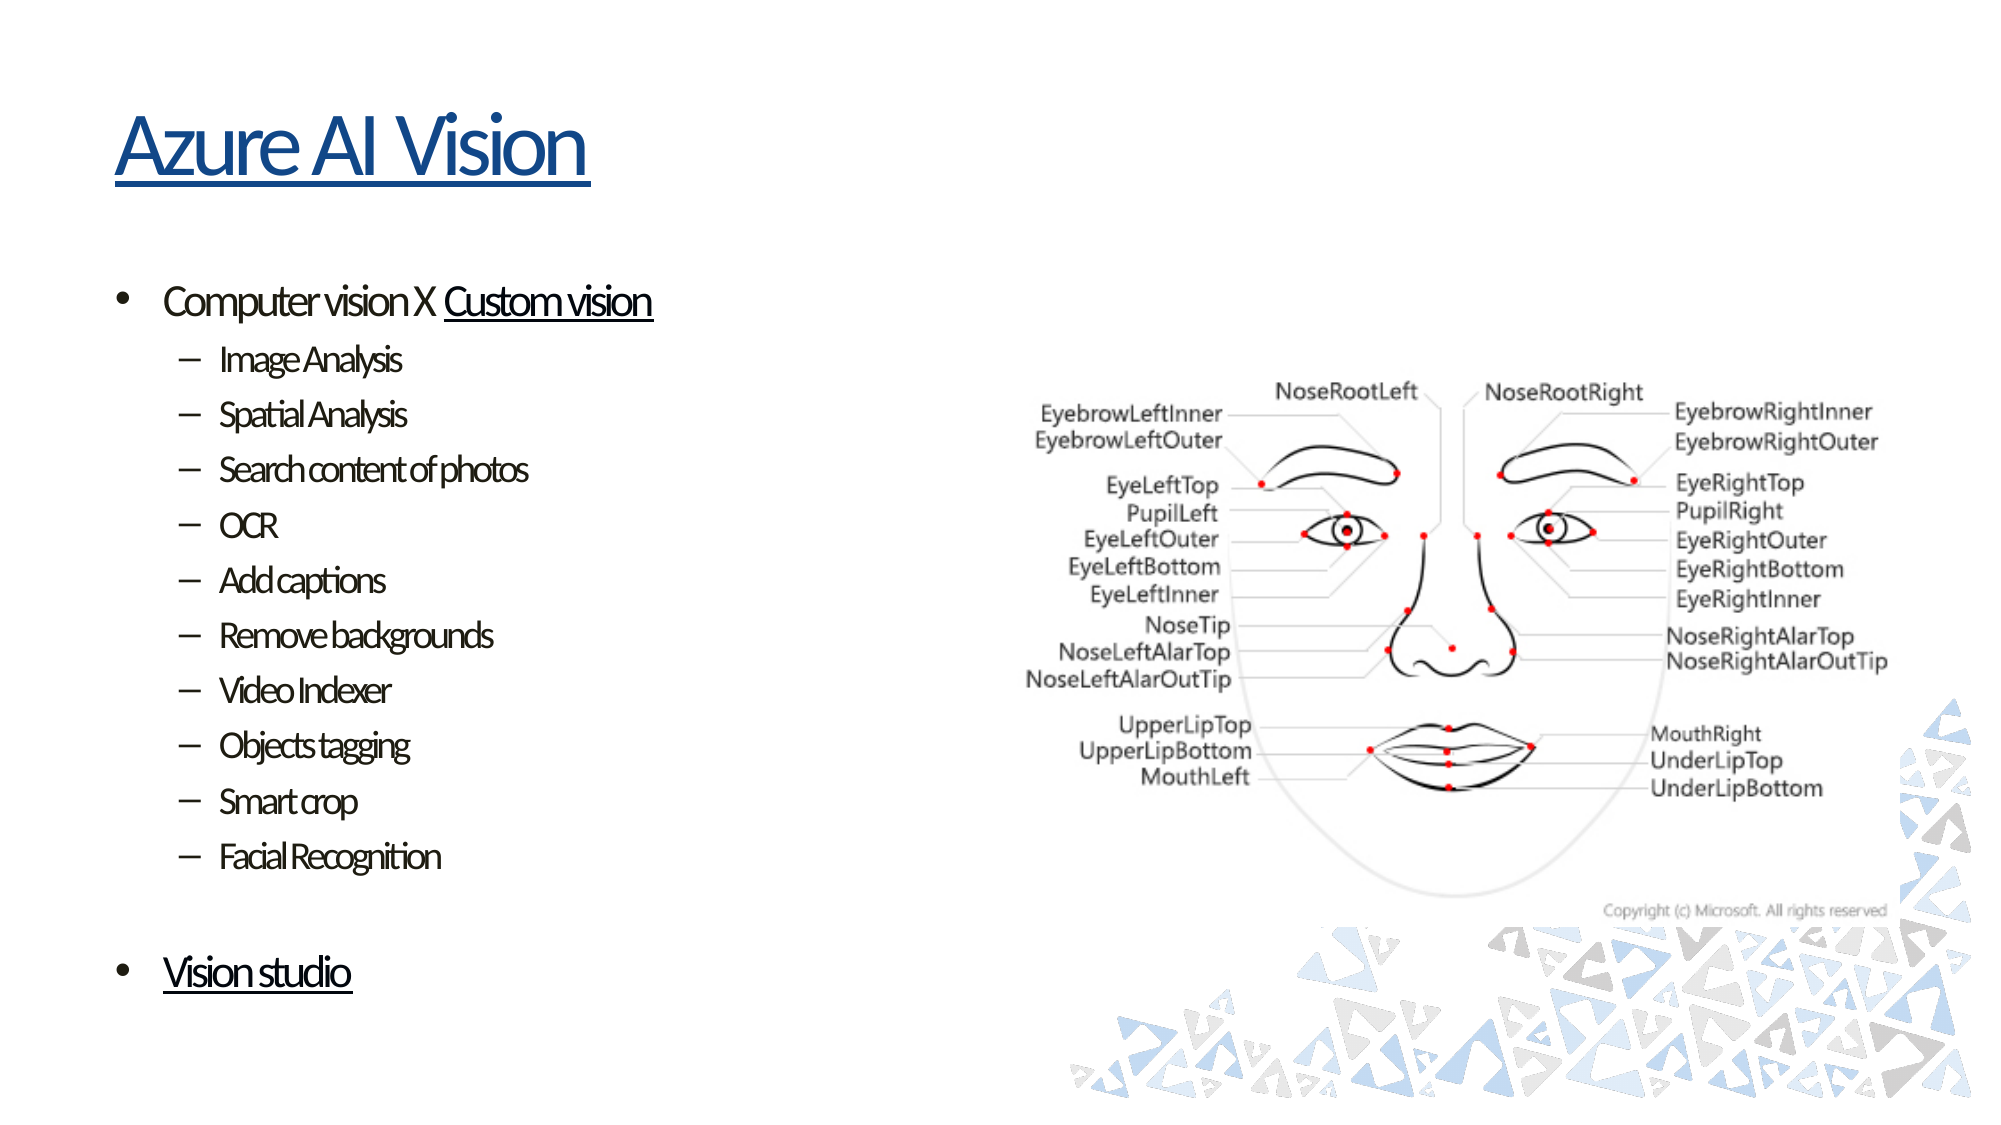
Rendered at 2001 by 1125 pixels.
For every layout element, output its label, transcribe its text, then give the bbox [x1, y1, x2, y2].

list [1016, 340, 1901, 927]
title Azure AI Vision [99, 45, 1900, 233]
list Computer vision X Custom vision Image Analysis Spatial Analysis Search content of photos OCR Add captions Remove backgrounds Video Indexer Objects tagging Smart crop Facial Recognition Vision studio [99, 262, 984, 1005]
picture [1070, 633, 1971, 1098]
